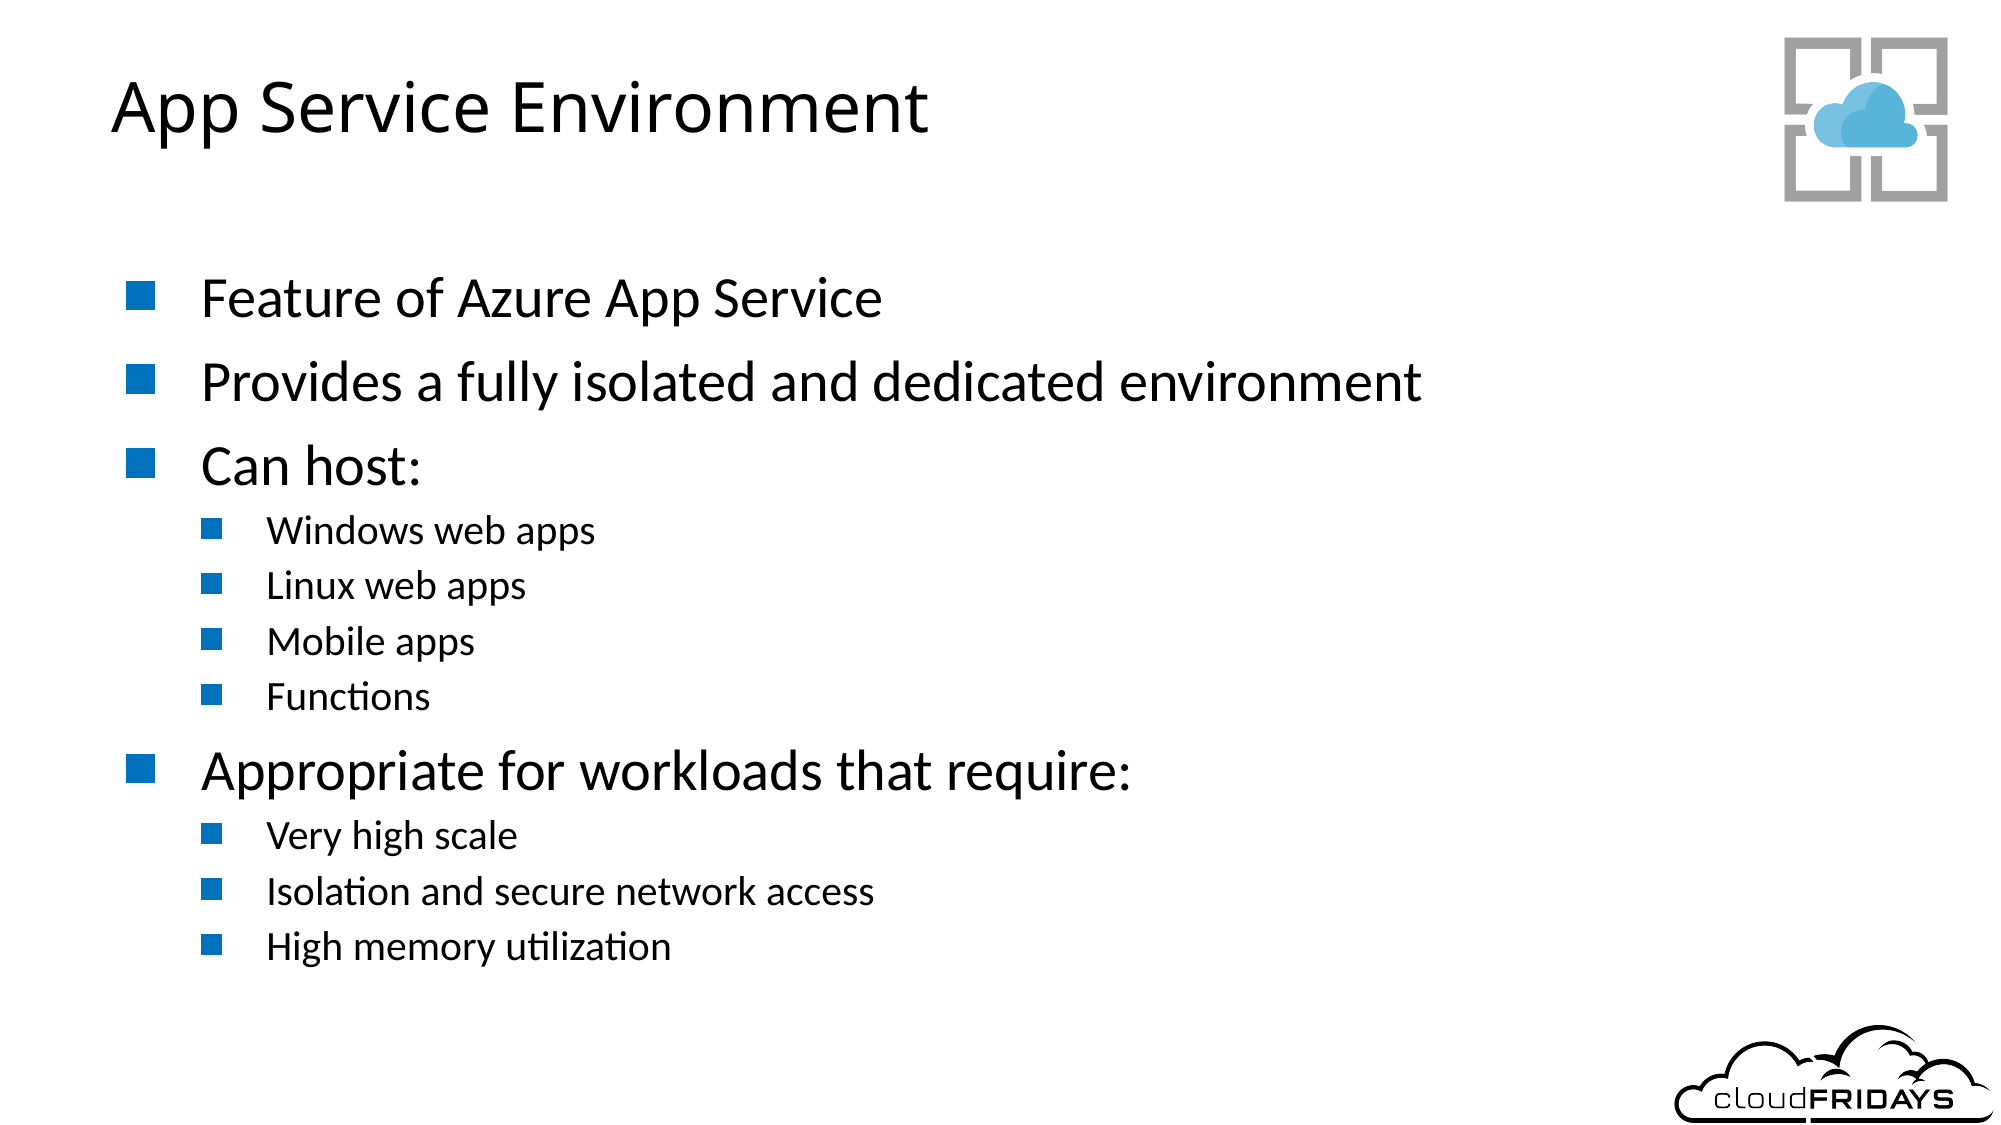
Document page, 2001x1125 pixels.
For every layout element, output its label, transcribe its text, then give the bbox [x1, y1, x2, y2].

picture [126, 281, 155, 310]
picture [201, 934, 222, 955]
picture [126, 364, 155, 394]
picture [201, 823, 222, 844]
picture [1784, 37, 1948, 202]
picture [201, 684, 222, 705]
title App Service Environment [96, 64, 1784, 156]
picture [201, 878, 222, 900]
list Feature of Azure App Service Provides a fully isolated and dedicated environment Can host: Windows web apps Linux web apps Mobile apps Functions Appropriate for workloads that require: Very high scale Isolation and secure network access High memory utilization [96, 237, 1926, 727]
picture [1650, 1013, 2001, 1125]
picture [126, 448, 155, 478]
picture [201, 628, 222, 650]
picture [126, 754, 155, 783]
picture [201, 573, 222, 594]
picture [201, 518, 222, 539]
